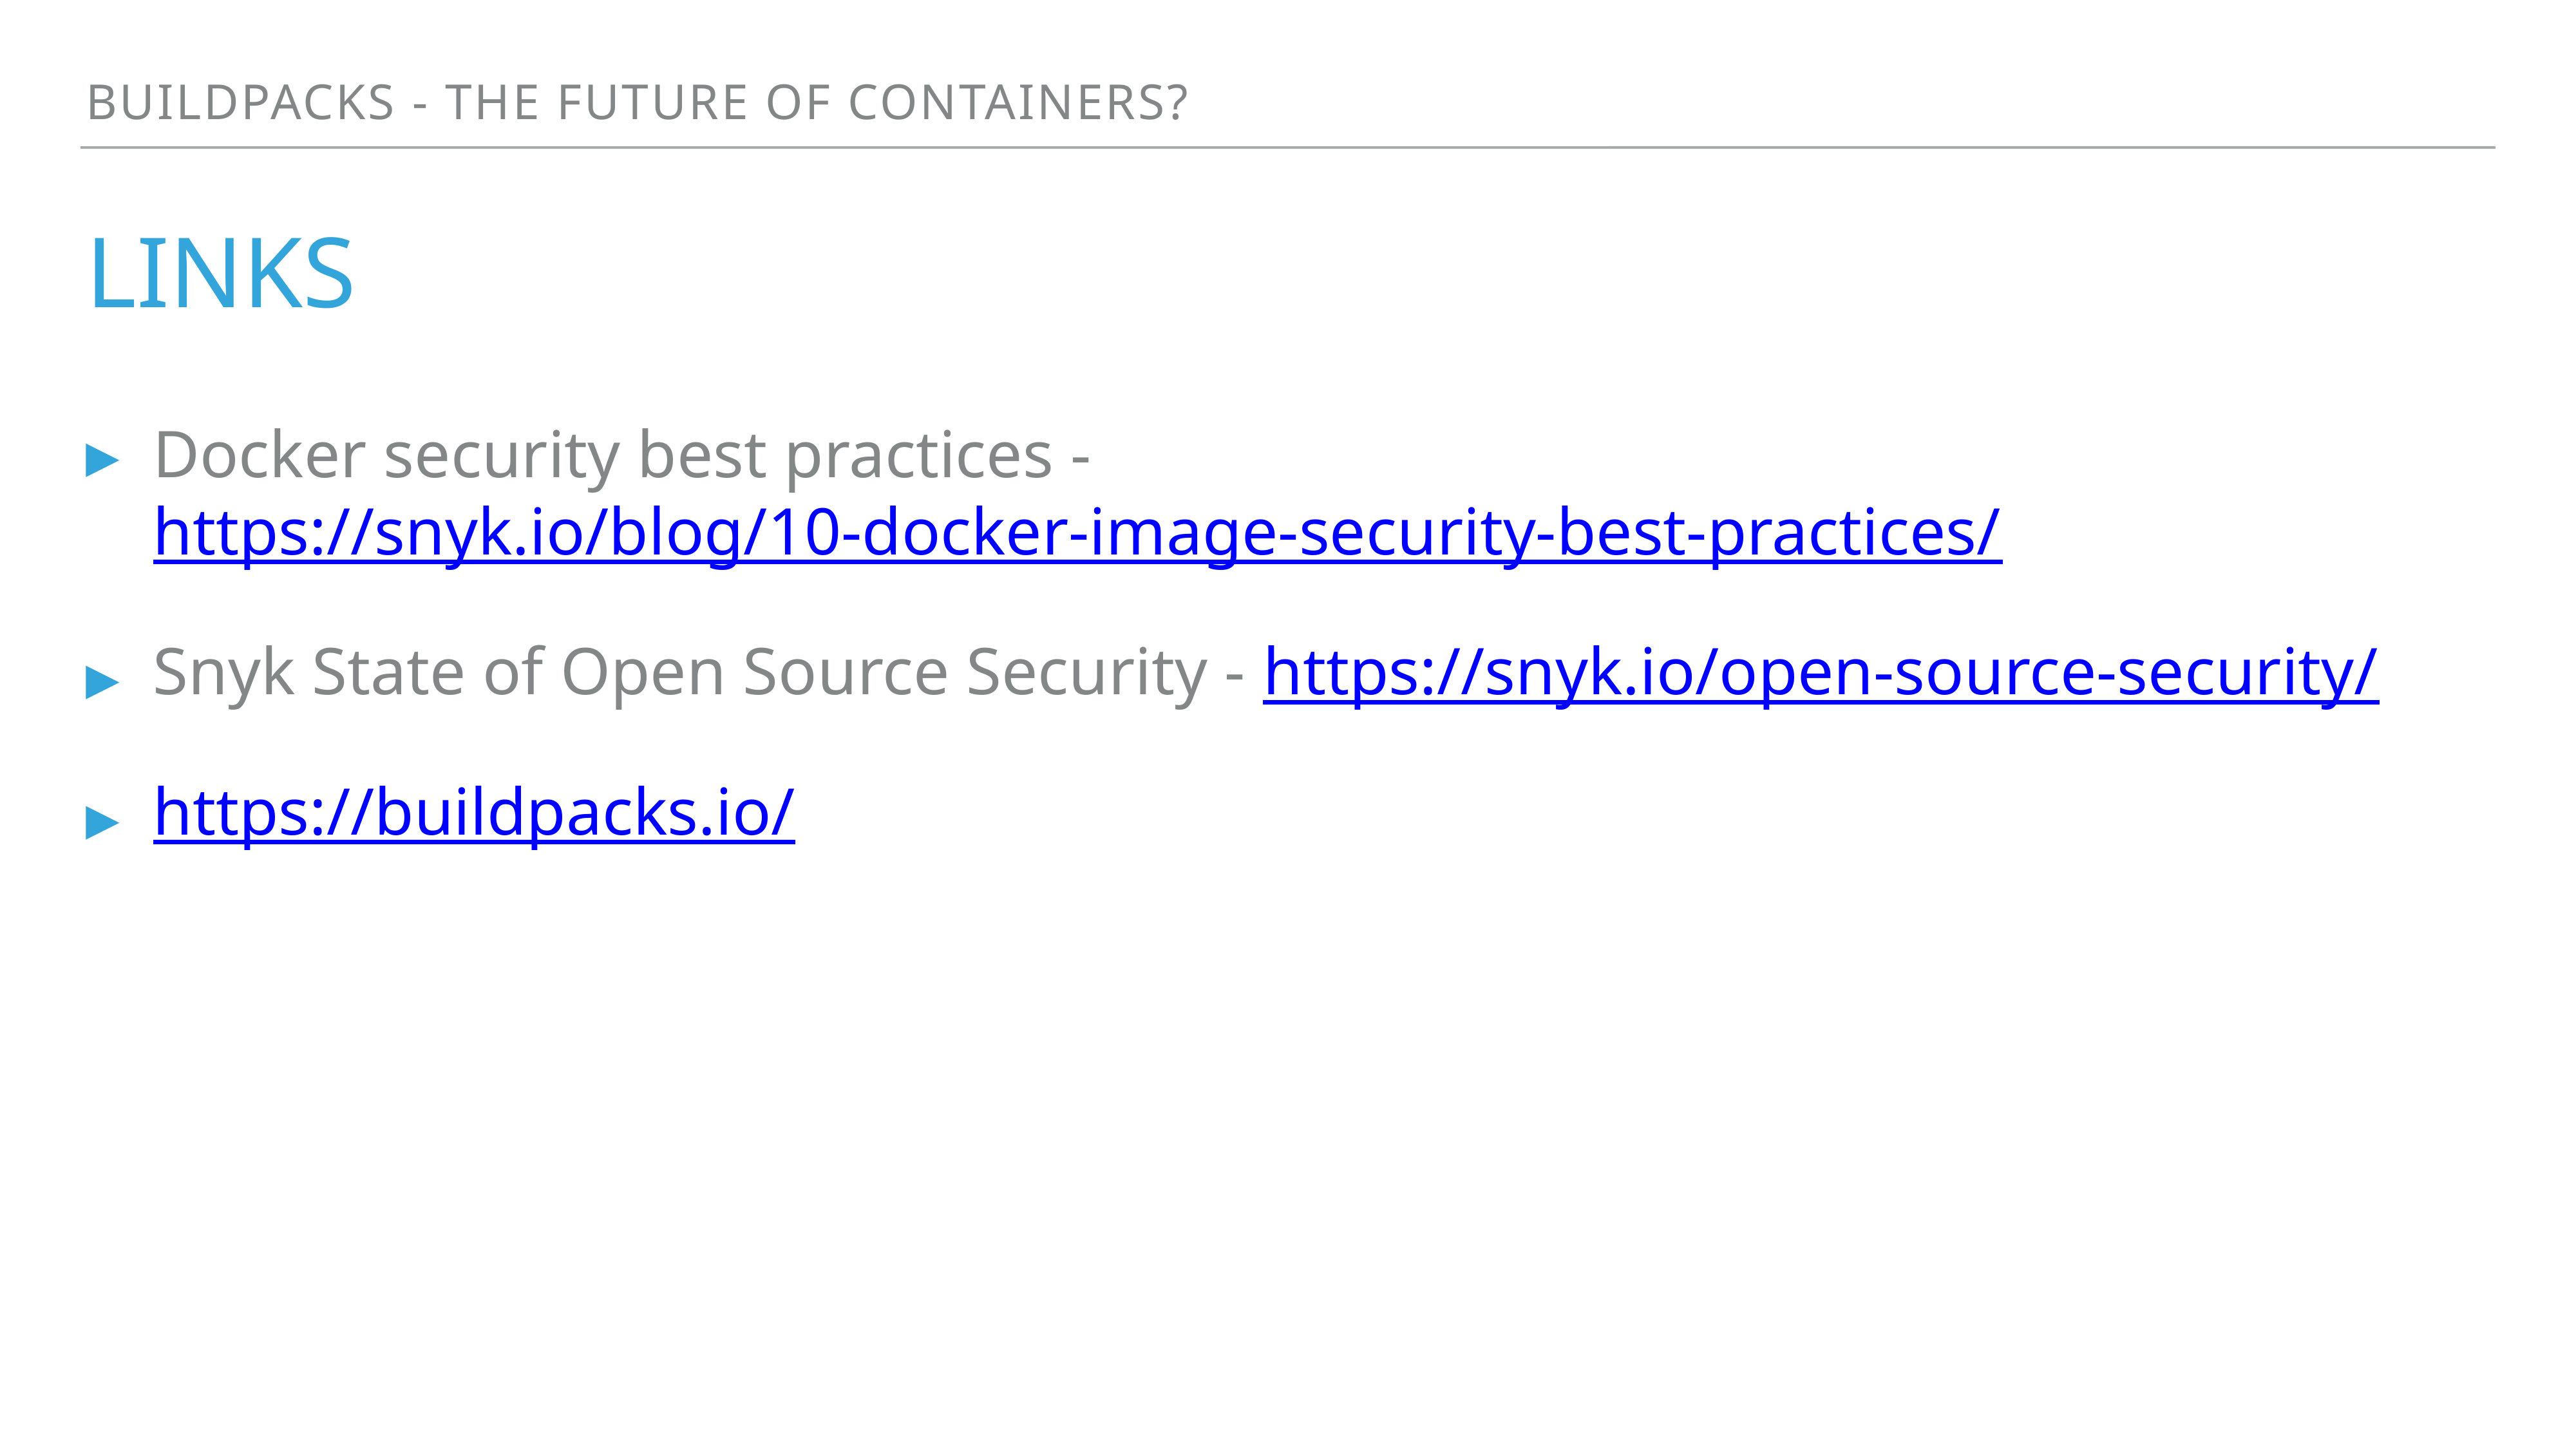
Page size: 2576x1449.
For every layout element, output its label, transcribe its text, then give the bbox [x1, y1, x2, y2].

list Buildpacks - the future of containers? [80, 66, 2295, 135]
title Links [80, 227, 2496, 336]
list Docker security best practices - https://snyk.io/blog/10-docker-image-security-best-practices/ Snyk State of Open Source Security - https://snyk.io/open-source-security/ https://buildpacks.io/ [80, 407, 2496, 1316]
